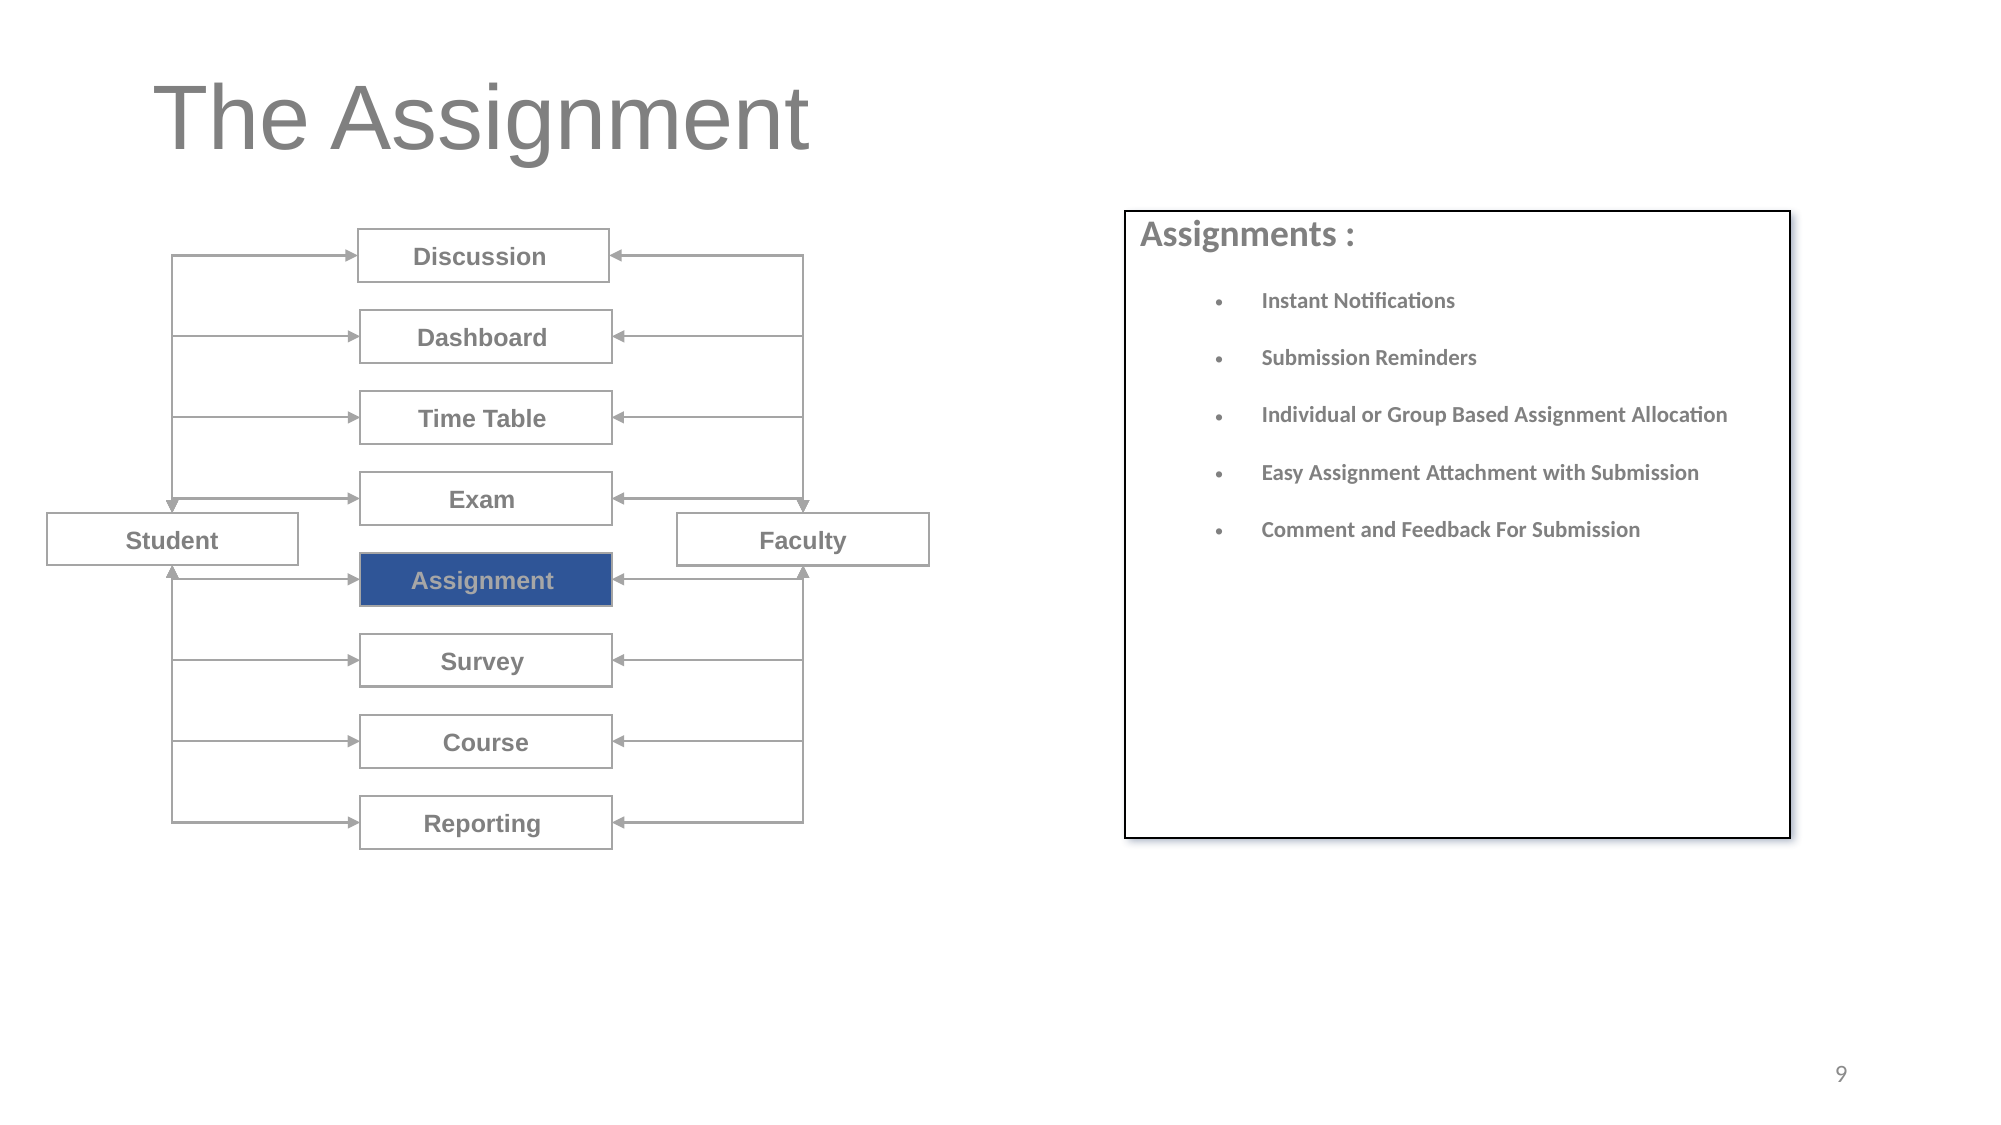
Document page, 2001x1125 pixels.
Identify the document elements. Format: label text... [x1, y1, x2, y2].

slide_number 9 [1412, 1042, 1863, 1103]
table_header Assignments : Instant Notifications Submission Reminders Individual or Group Based Assignment Allocation Easy Assignment Attachment with Submission Comment and Feedback For Submission [1126, 212, 1789, 837]
title The Assignment [137, 59, 1094, 181]
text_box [46, 229, 929, 850]
